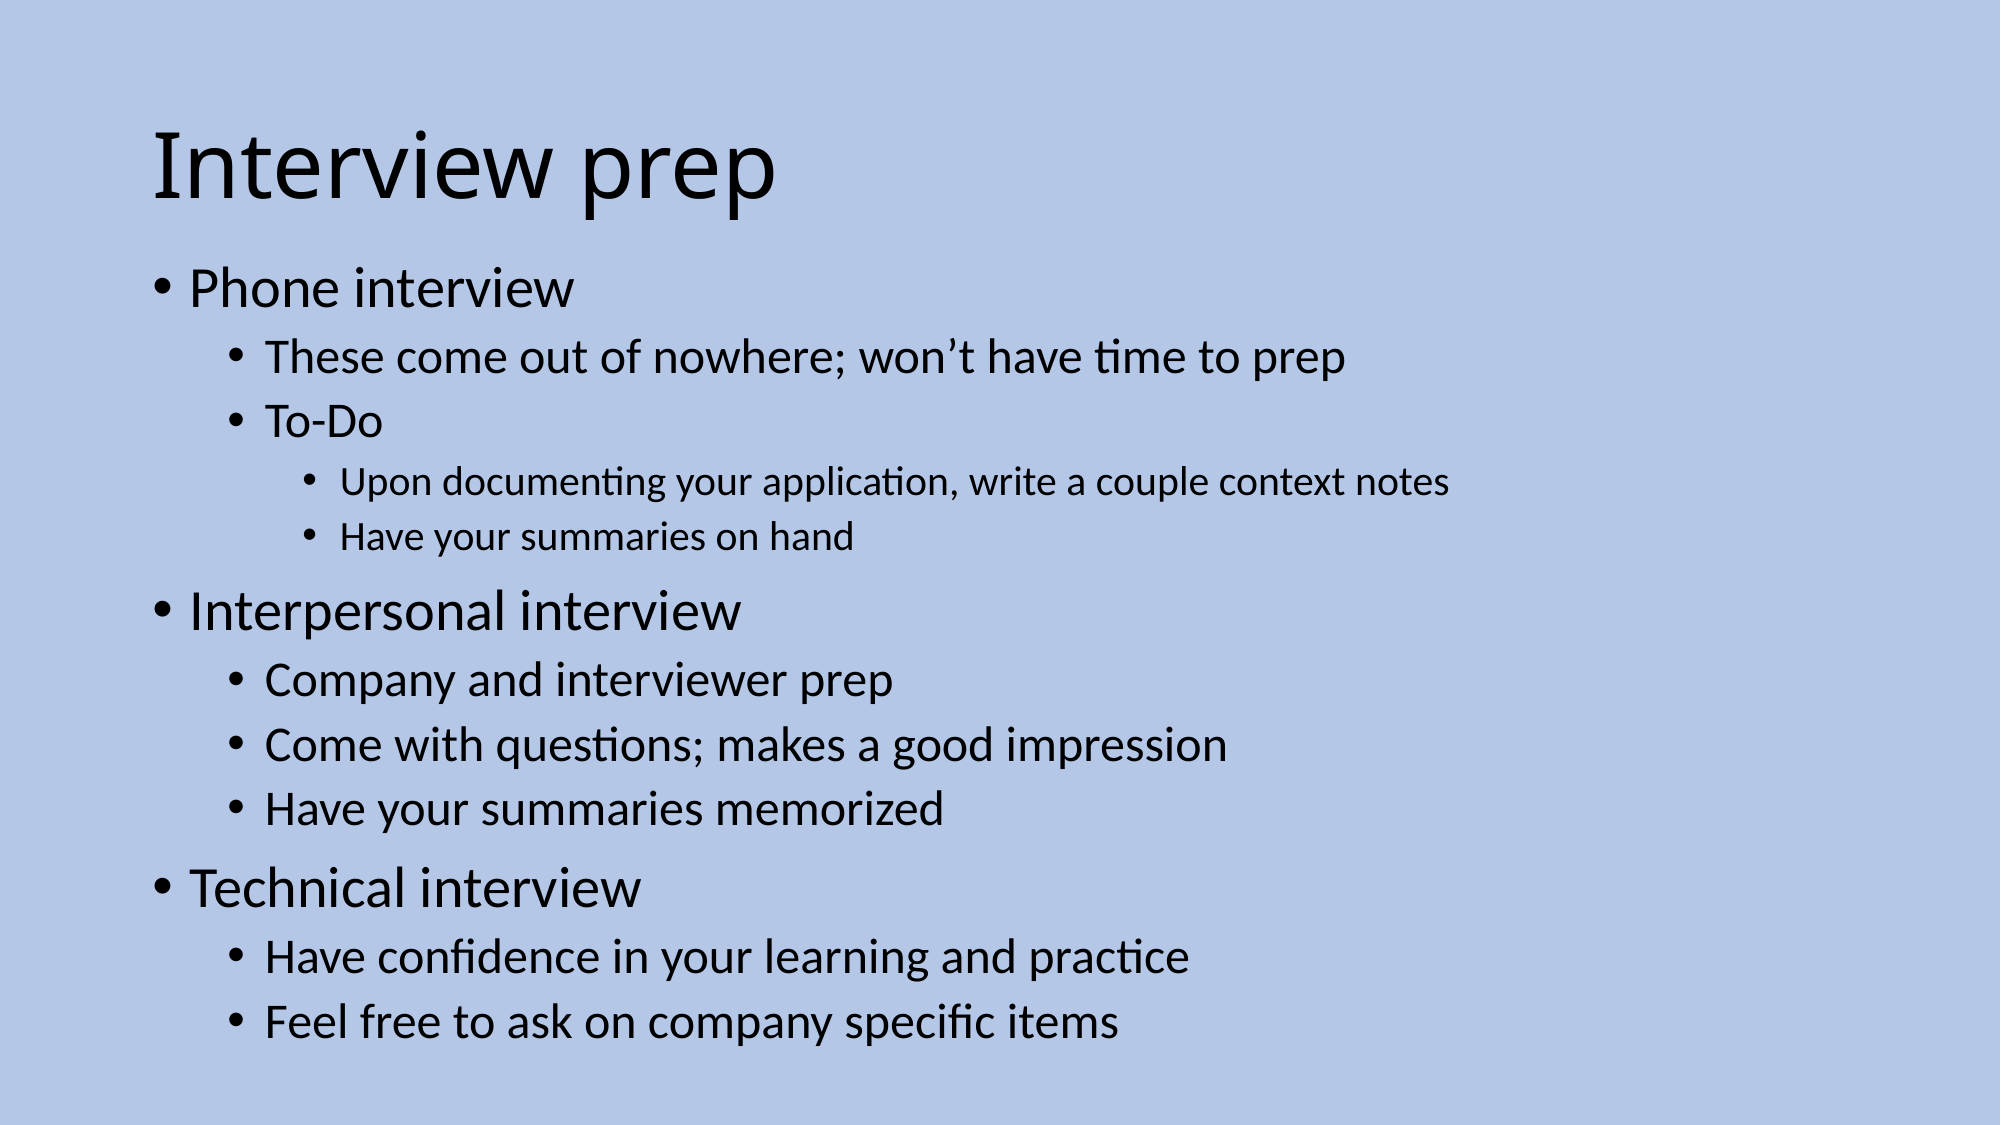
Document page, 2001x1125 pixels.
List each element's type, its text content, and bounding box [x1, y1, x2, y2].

title Interview prep [137, 59, 1863, 249]
list Phone interview These come out of nowhere; won’t have time to prep To-Do Upon documenting your application, write a couple context notes Have your summaries on hand Interpersonal interview Company and interviewer prep Come with questions; makes a good impression Have your summaries memorized Technical interview Have confidence in your learning and practice Feel free to ask on company specific items [137, 249, 1863, 1066]
